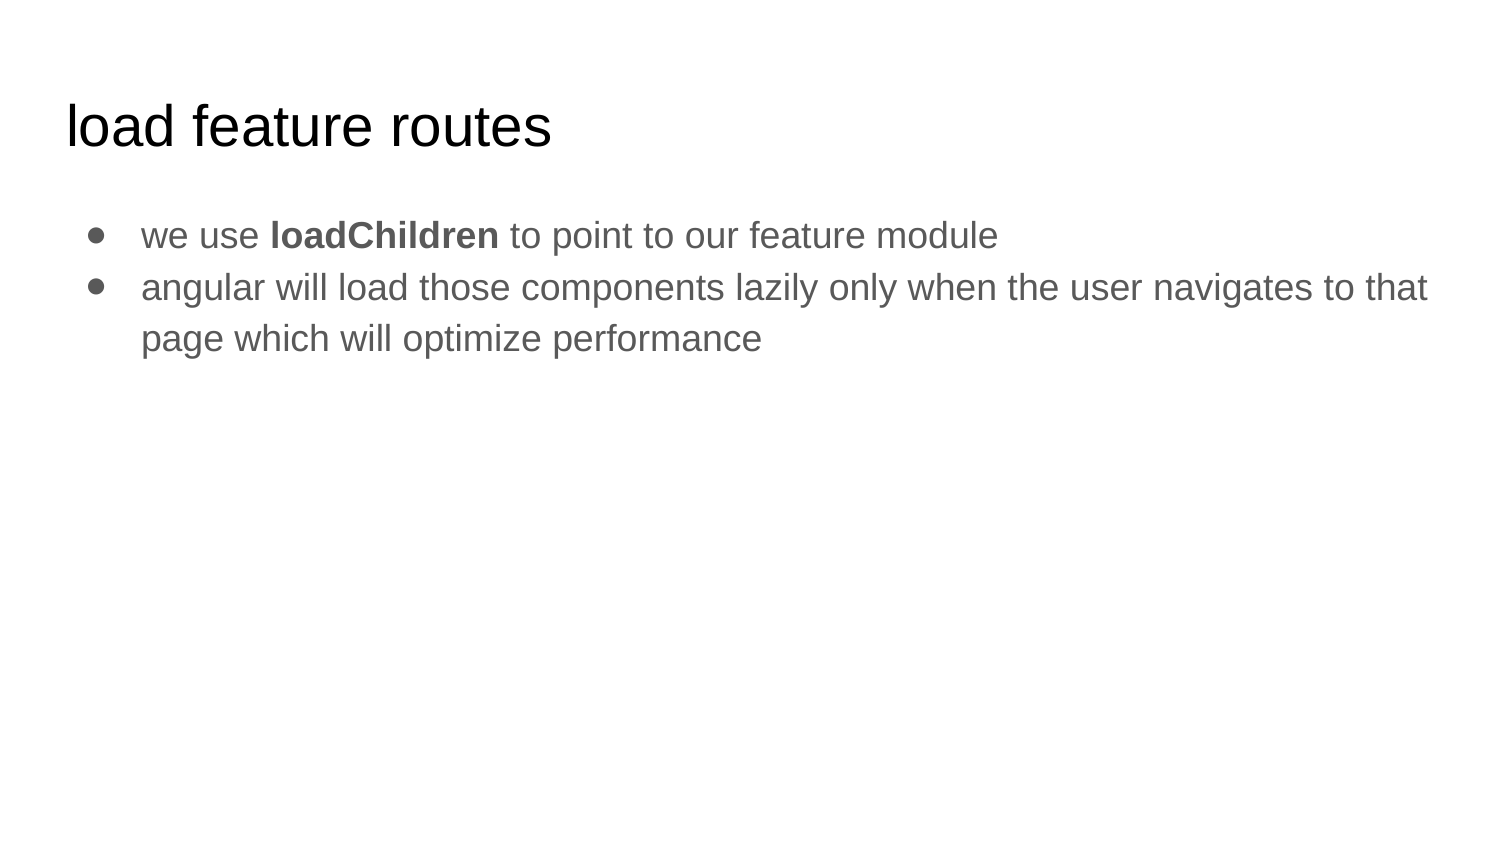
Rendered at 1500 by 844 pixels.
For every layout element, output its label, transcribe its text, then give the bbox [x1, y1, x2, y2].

list we use loadChildren to point to our feature module angular will load those components lazily only when the user navigates to that page which will optimize performance [51, 189, 1449, 750]
title load feature routes [51, 72, 1449, 167]
